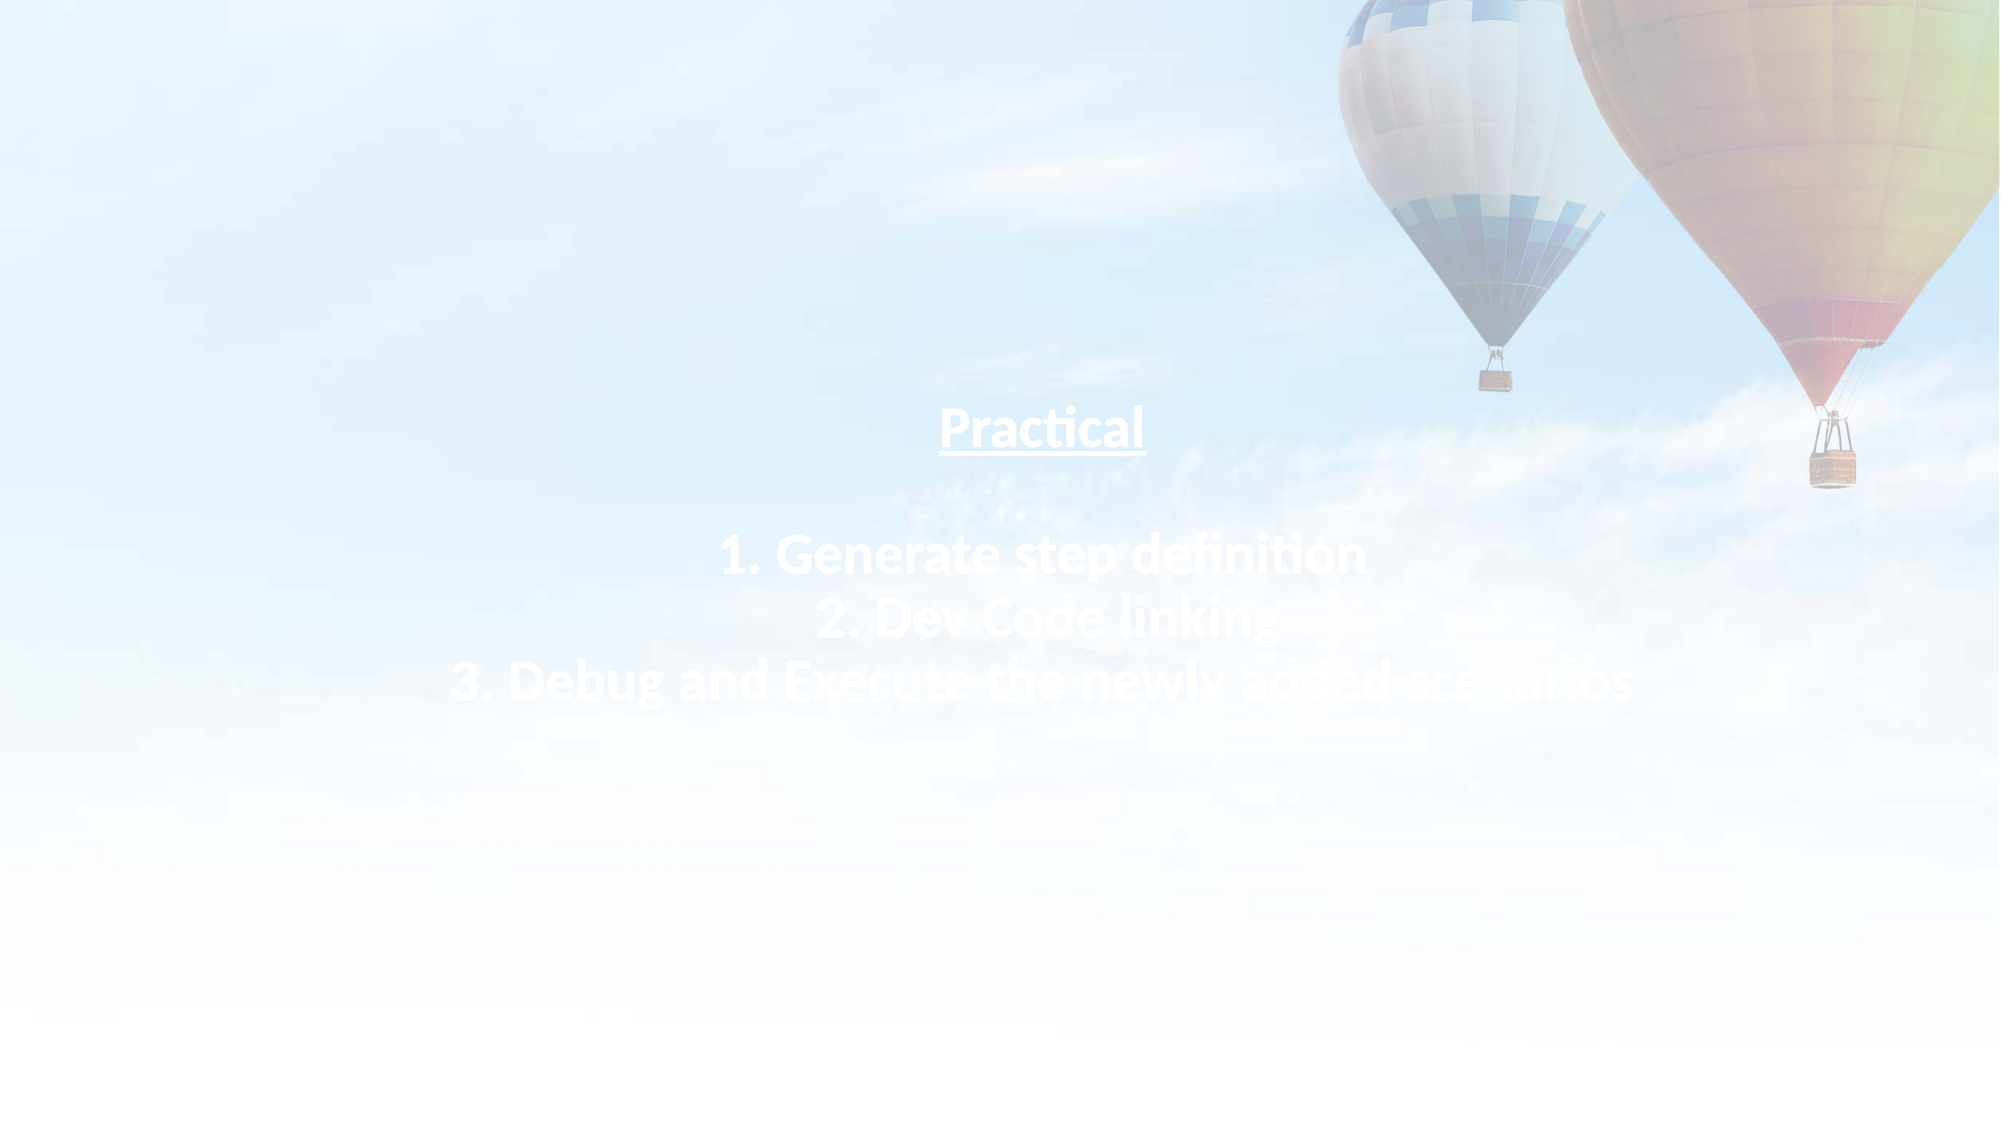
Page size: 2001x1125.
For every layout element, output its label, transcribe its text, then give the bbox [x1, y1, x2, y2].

picture [0, 0, 2000, 1125]
title Practical 1. Generate step definition 2. Dev Code linking 3. Debug and Execute the newly added scenarios [136, 133, 1949, 849]
